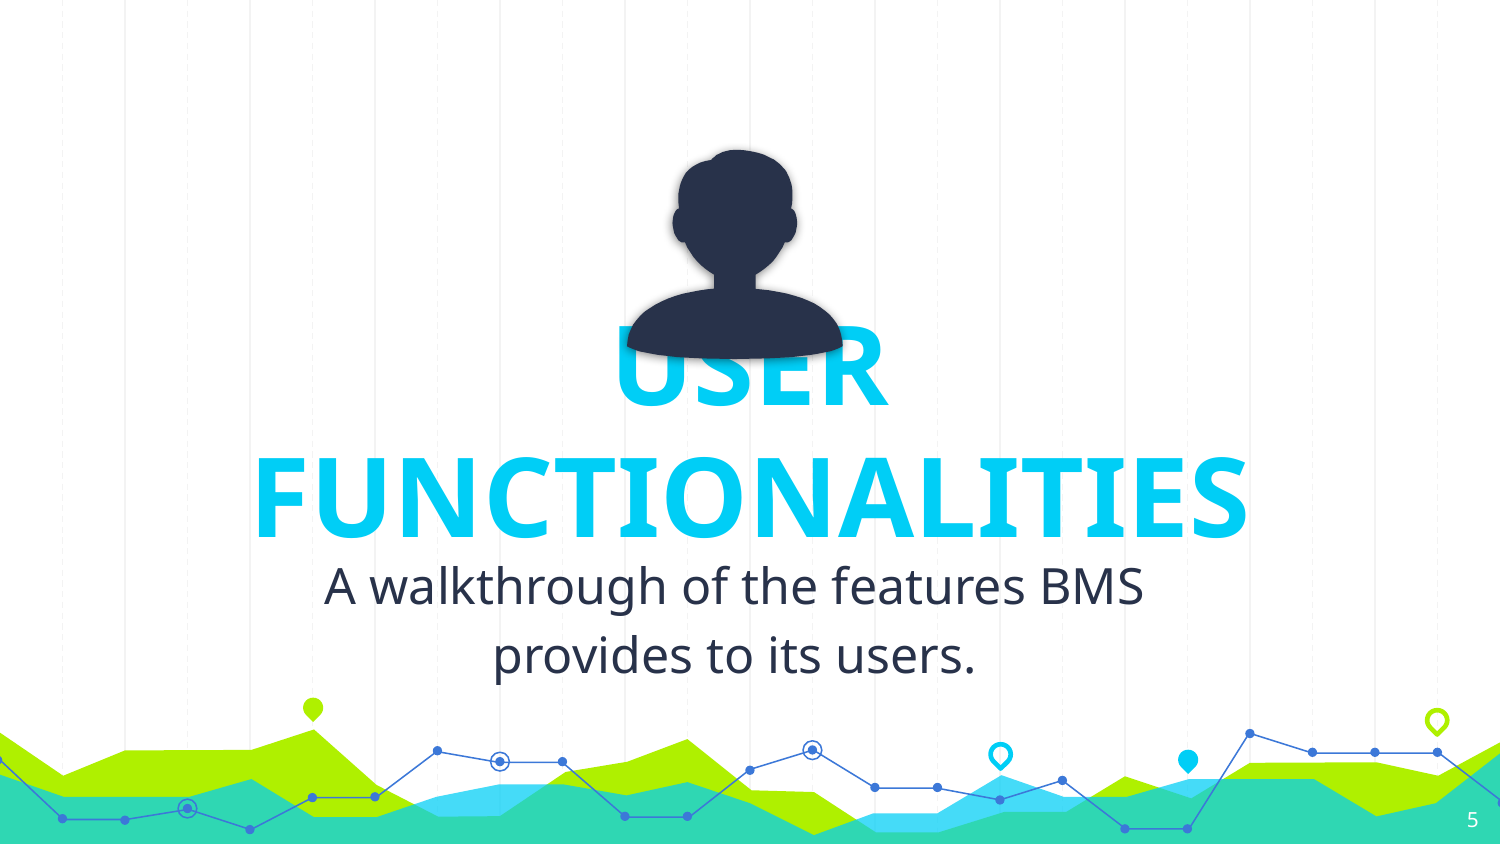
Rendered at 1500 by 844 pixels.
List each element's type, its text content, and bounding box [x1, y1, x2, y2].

title USER FUNCTIONALITIES [112, 384, 1388, 575]
slide_number ‹#› [1403, 791, 1494, 844]
subtitle A walkthrough of the features BMS provides to its users. [251, 530, 1219, 660]
text_box [626, 149, 843, 360]
